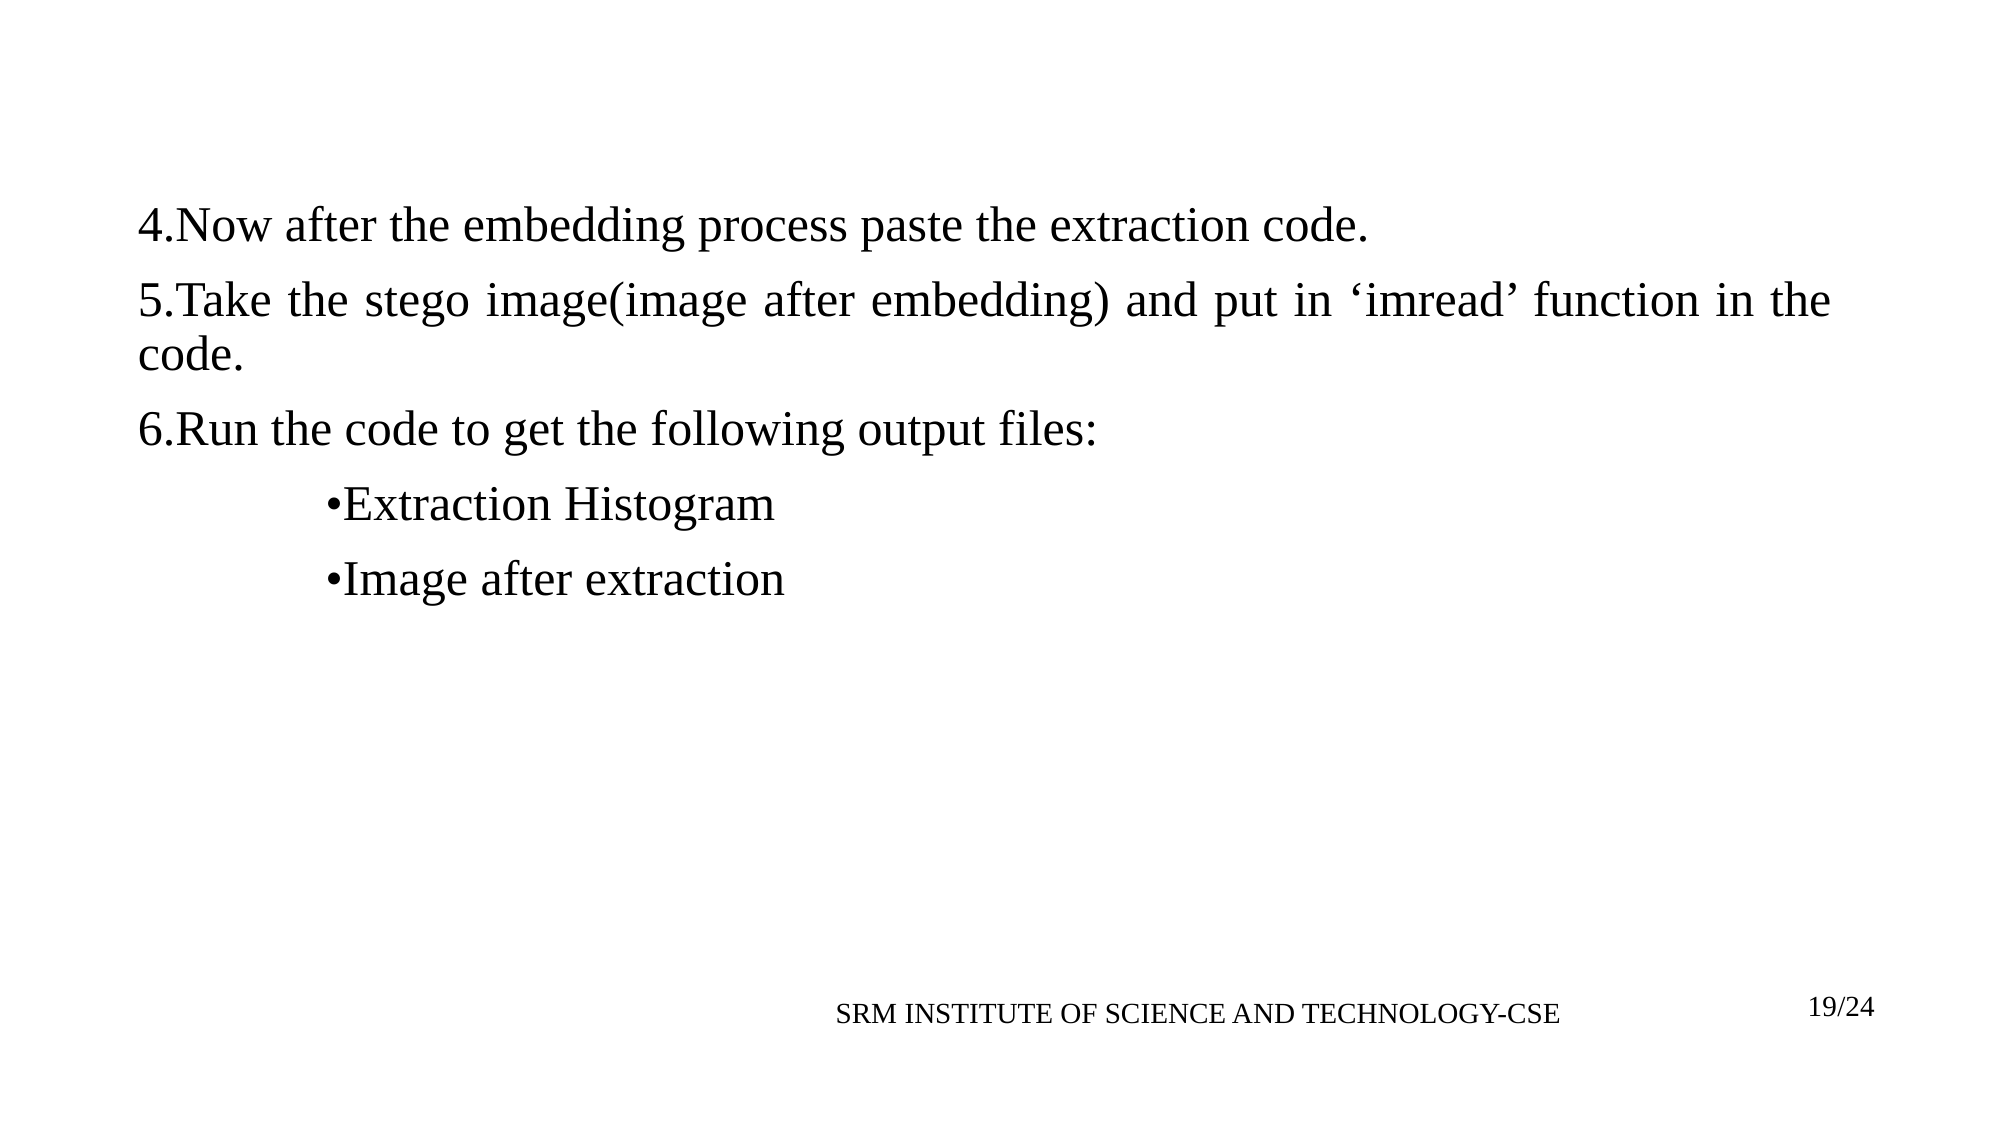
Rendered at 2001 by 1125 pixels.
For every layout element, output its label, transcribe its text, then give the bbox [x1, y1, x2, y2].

list 4.Now after the embedding process paste the extraction code. 5.Take the stego image(image after embedding) and put in ‘imread’ function in the code. 6.Run the code to get the following output files: •Extraction Histogram •Image after extraction [122, 191, 1848, 906]
text_box SRM INSTITUTE OF SCIENCE AND TECHNOLOGY-CSE [820, 986, 1577, 1082]
text_box 19/24 [1792, 980, 1890, 1075]
